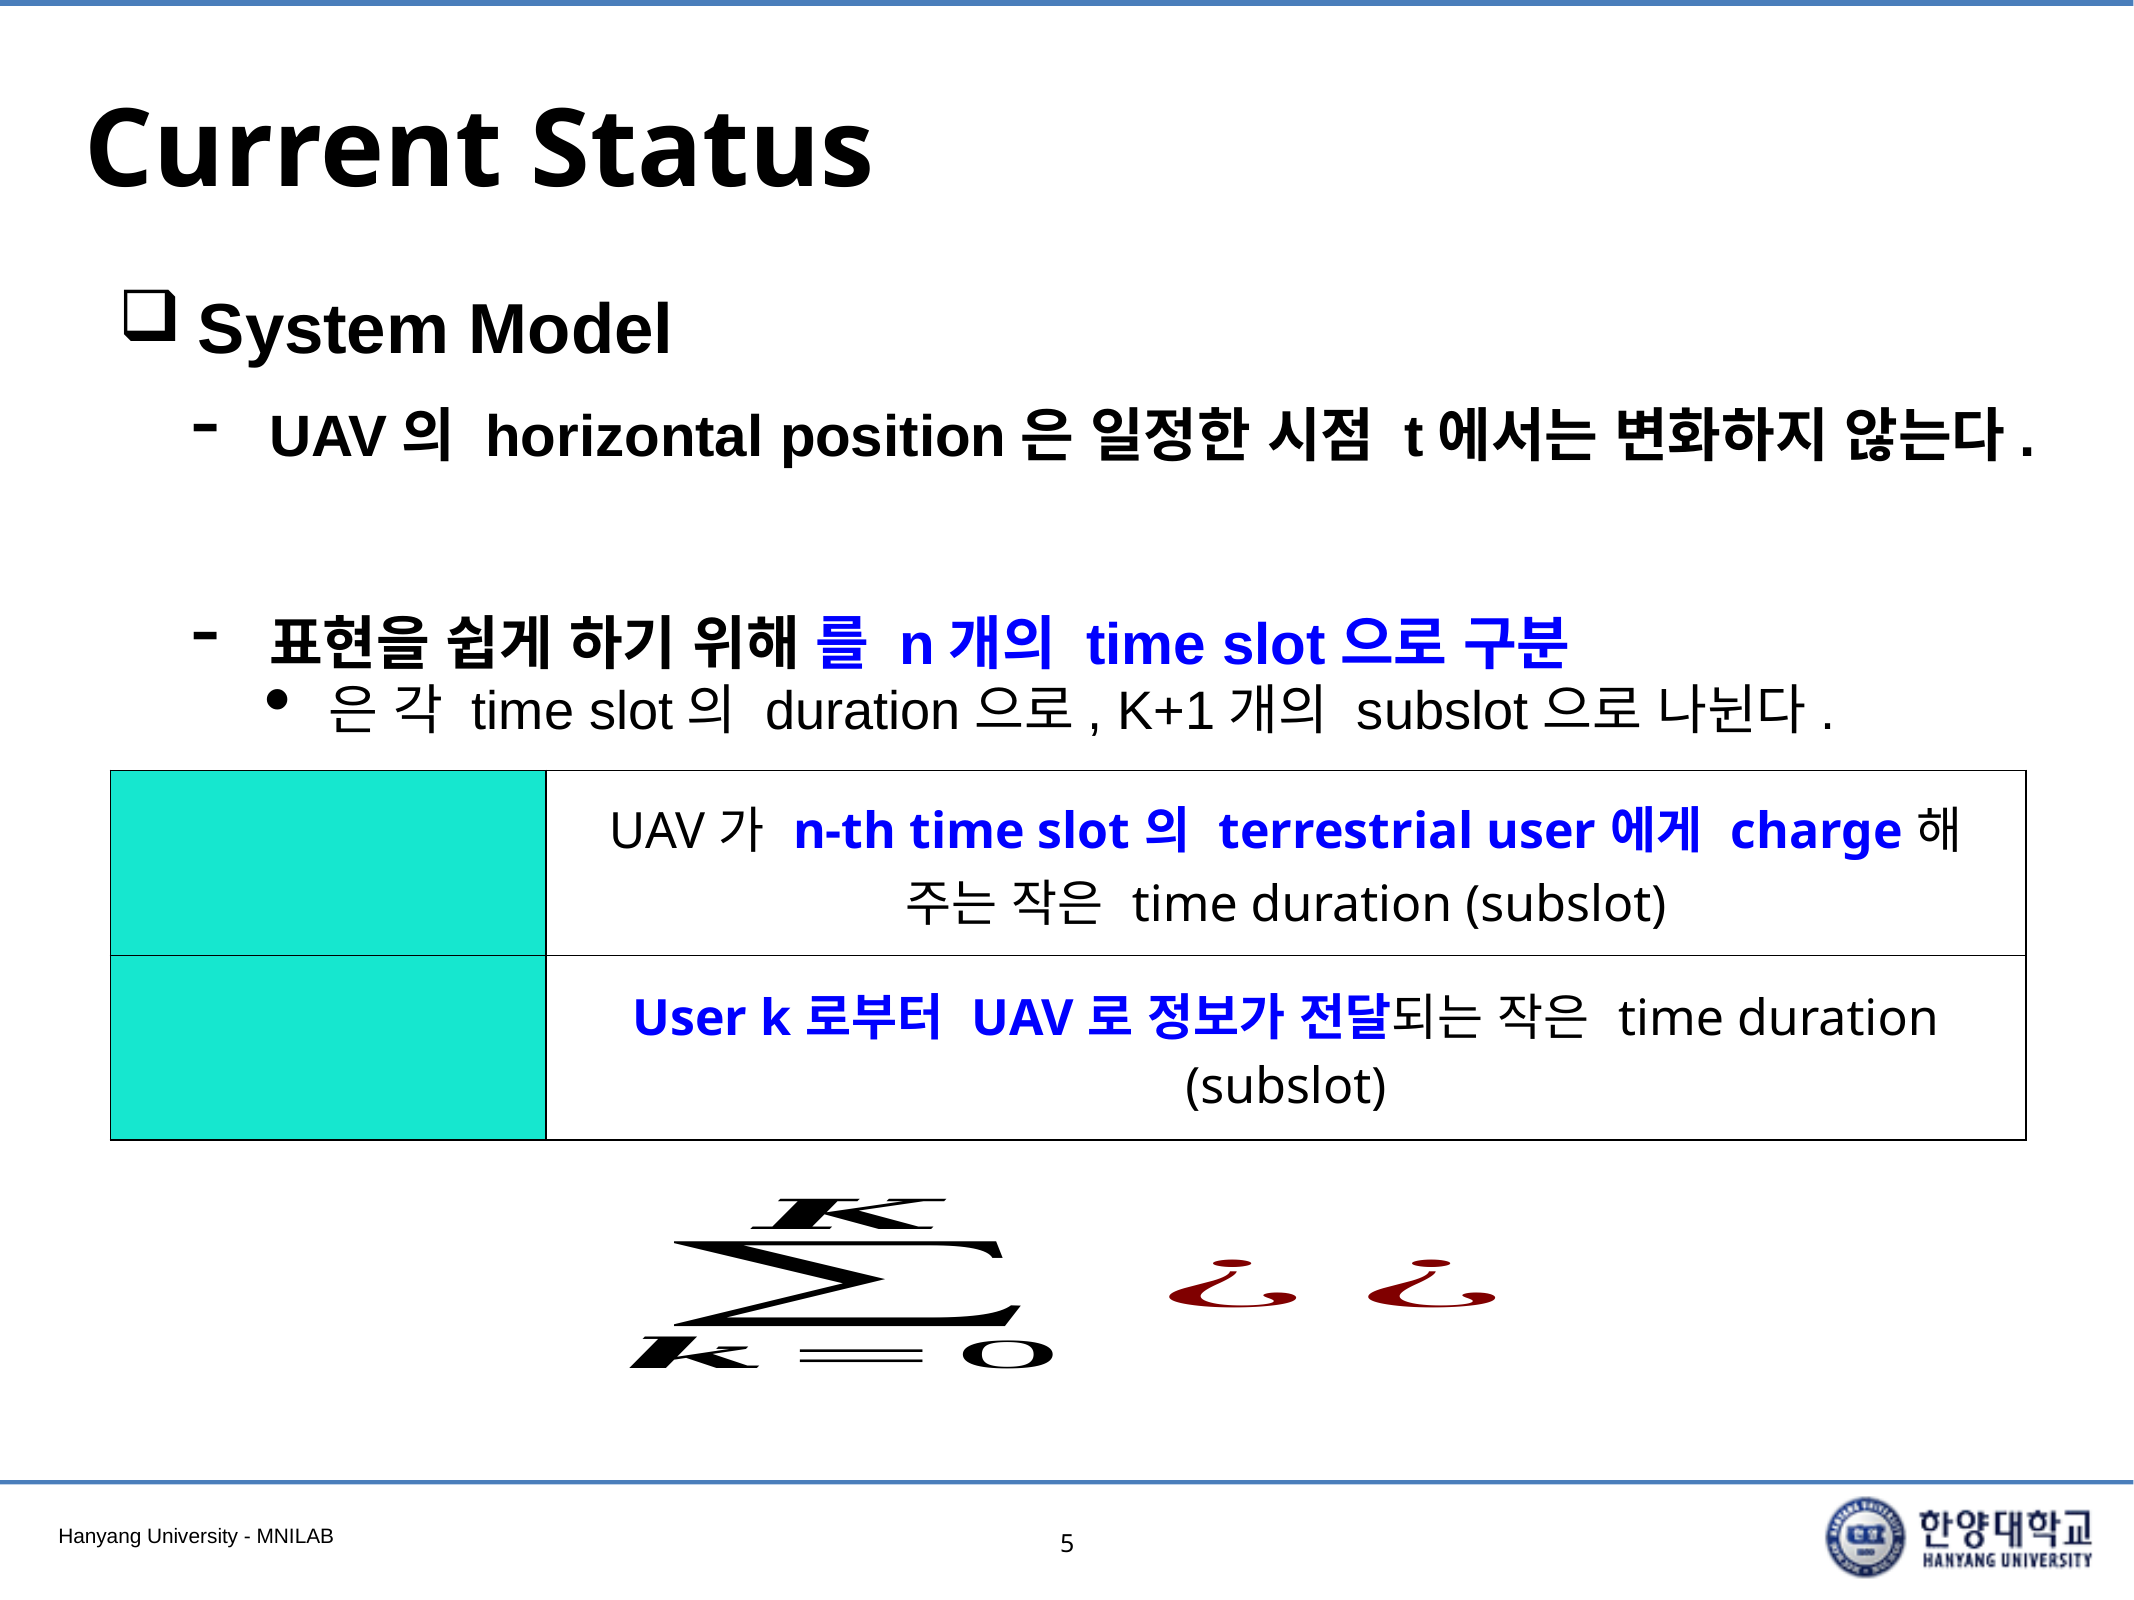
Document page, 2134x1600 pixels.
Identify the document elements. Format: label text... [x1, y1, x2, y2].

title Current Status [75, 41, 2058, 245]
picture [1797, 1495, 2128, 1581]
slide_number 5 [1037, 1518, 1098, 1567]
